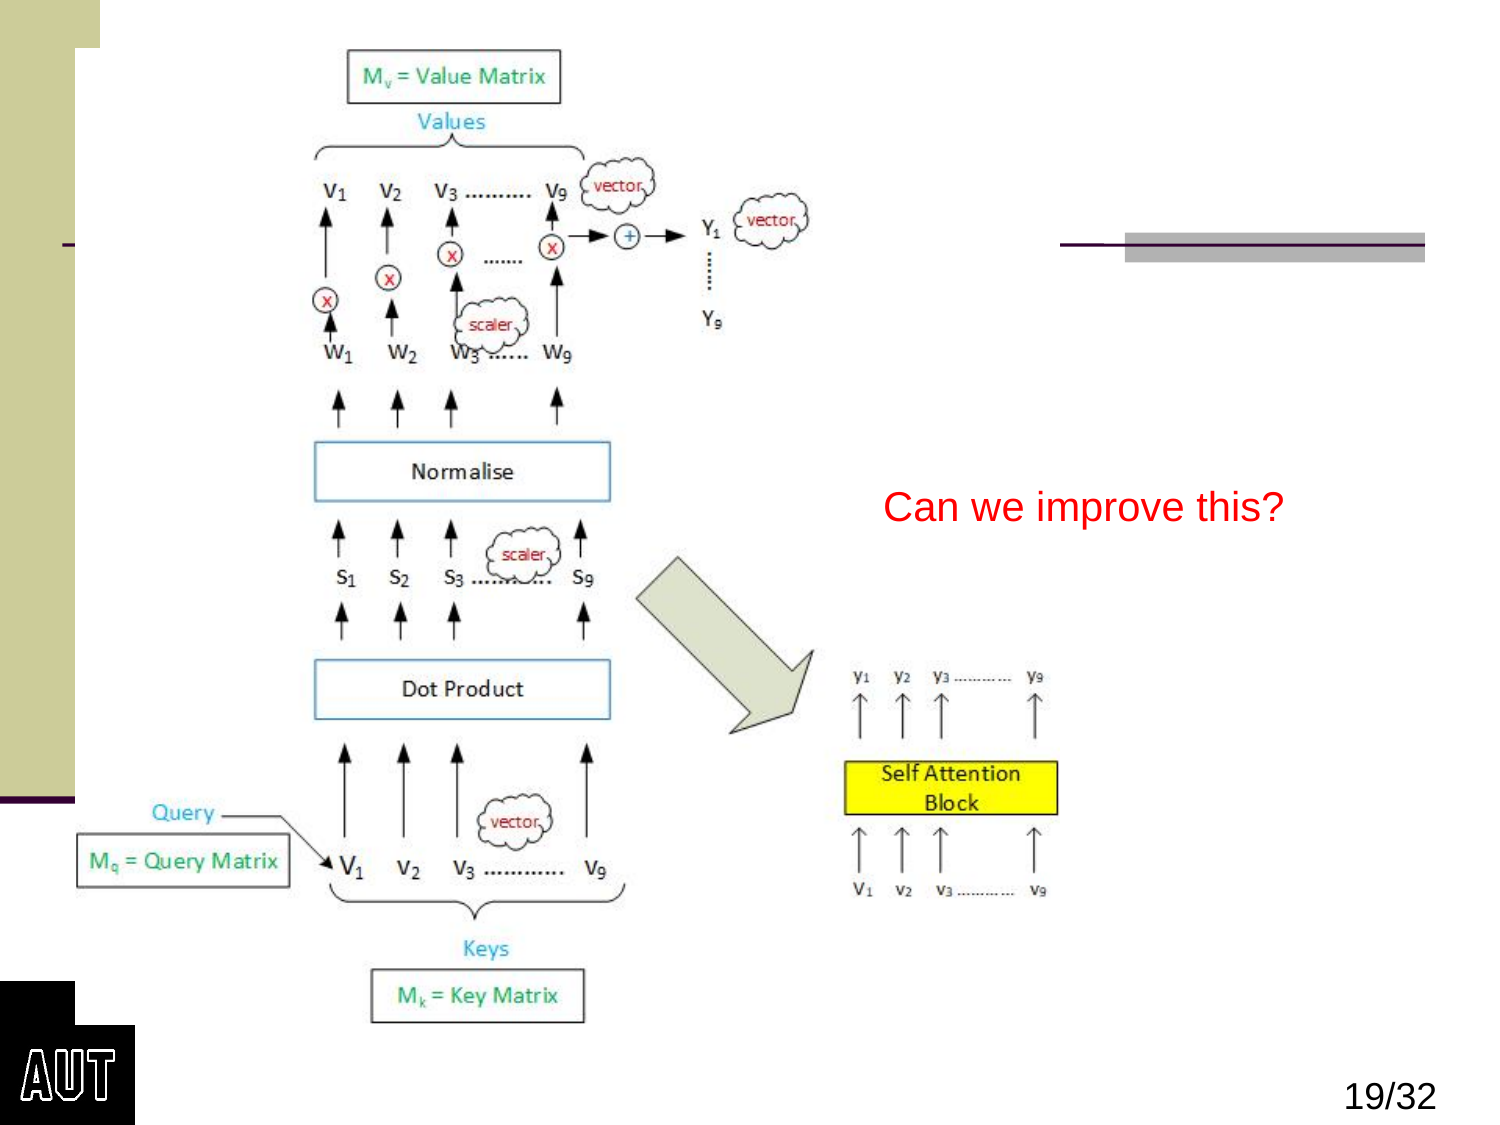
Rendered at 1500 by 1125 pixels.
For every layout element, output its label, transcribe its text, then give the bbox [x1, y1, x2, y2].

title Attention Block [150, 45, 1425, 234]
picture [0, 47, 1060, 1125]
list Can we improve this? [1063, 472, 1317, 537]
